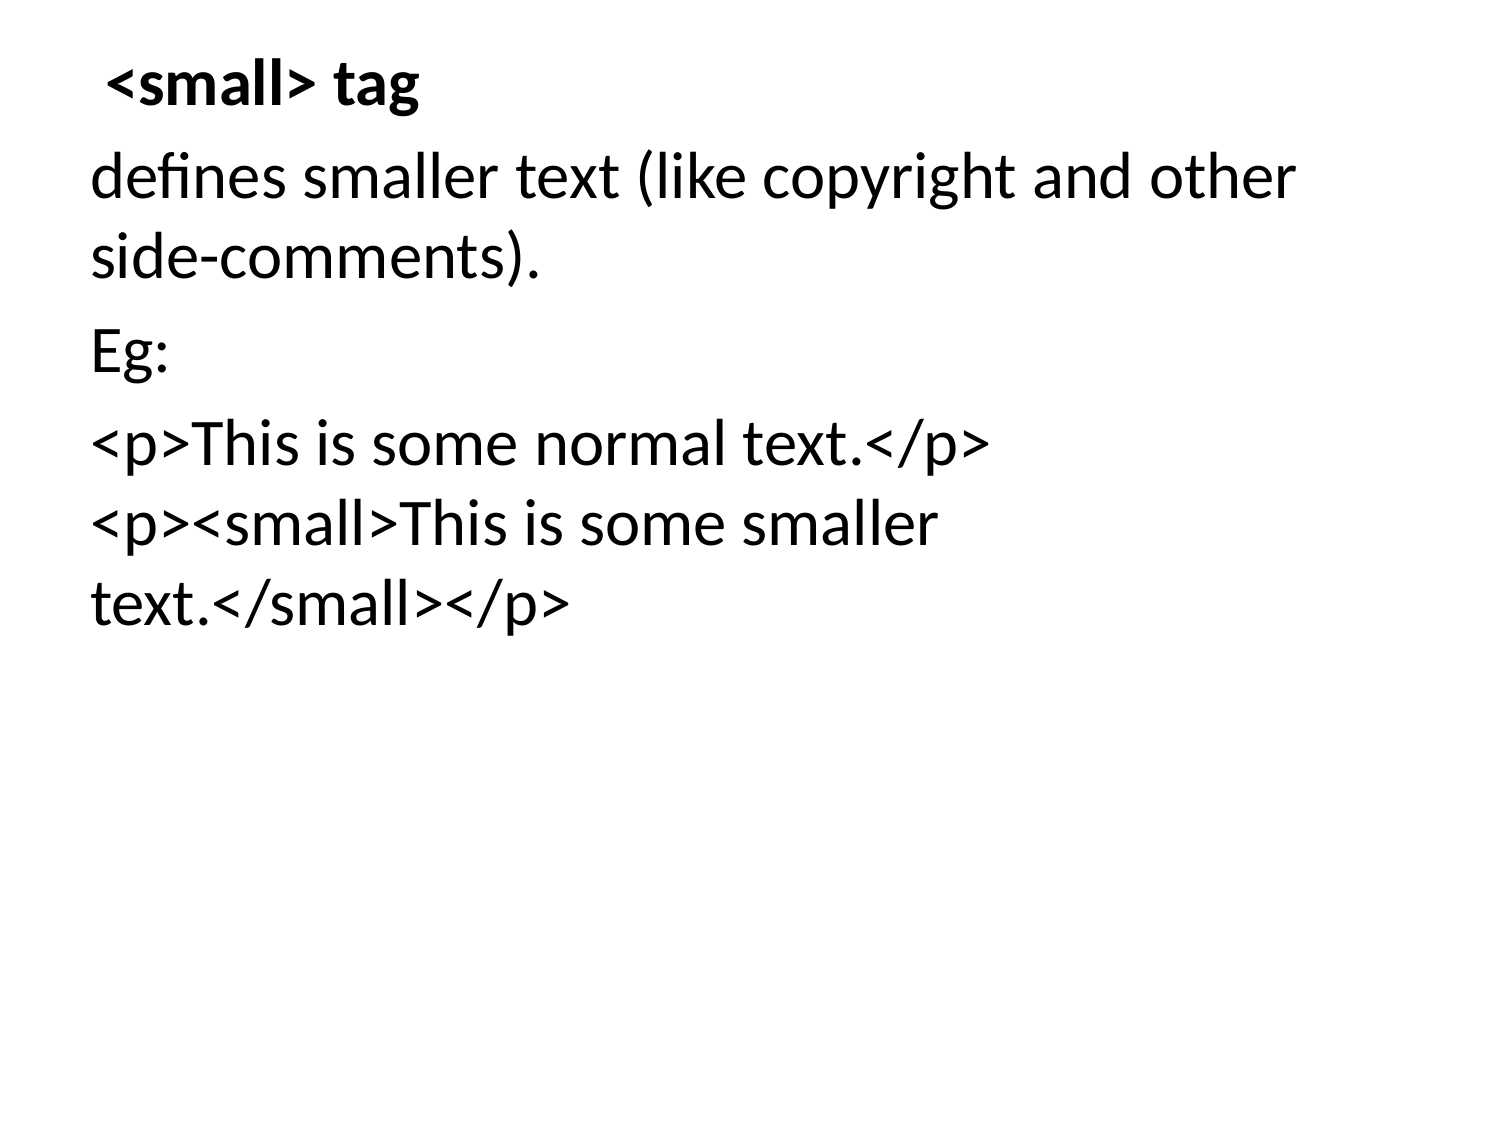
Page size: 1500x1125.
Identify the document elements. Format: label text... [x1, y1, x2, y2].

list <small> tag defines smaller text (like copyright and other side-comments). Eg: <p>This is some normal text.</p> <p><small>This is some smaller text.</small></p> [75, 30, 1425, 1005]
